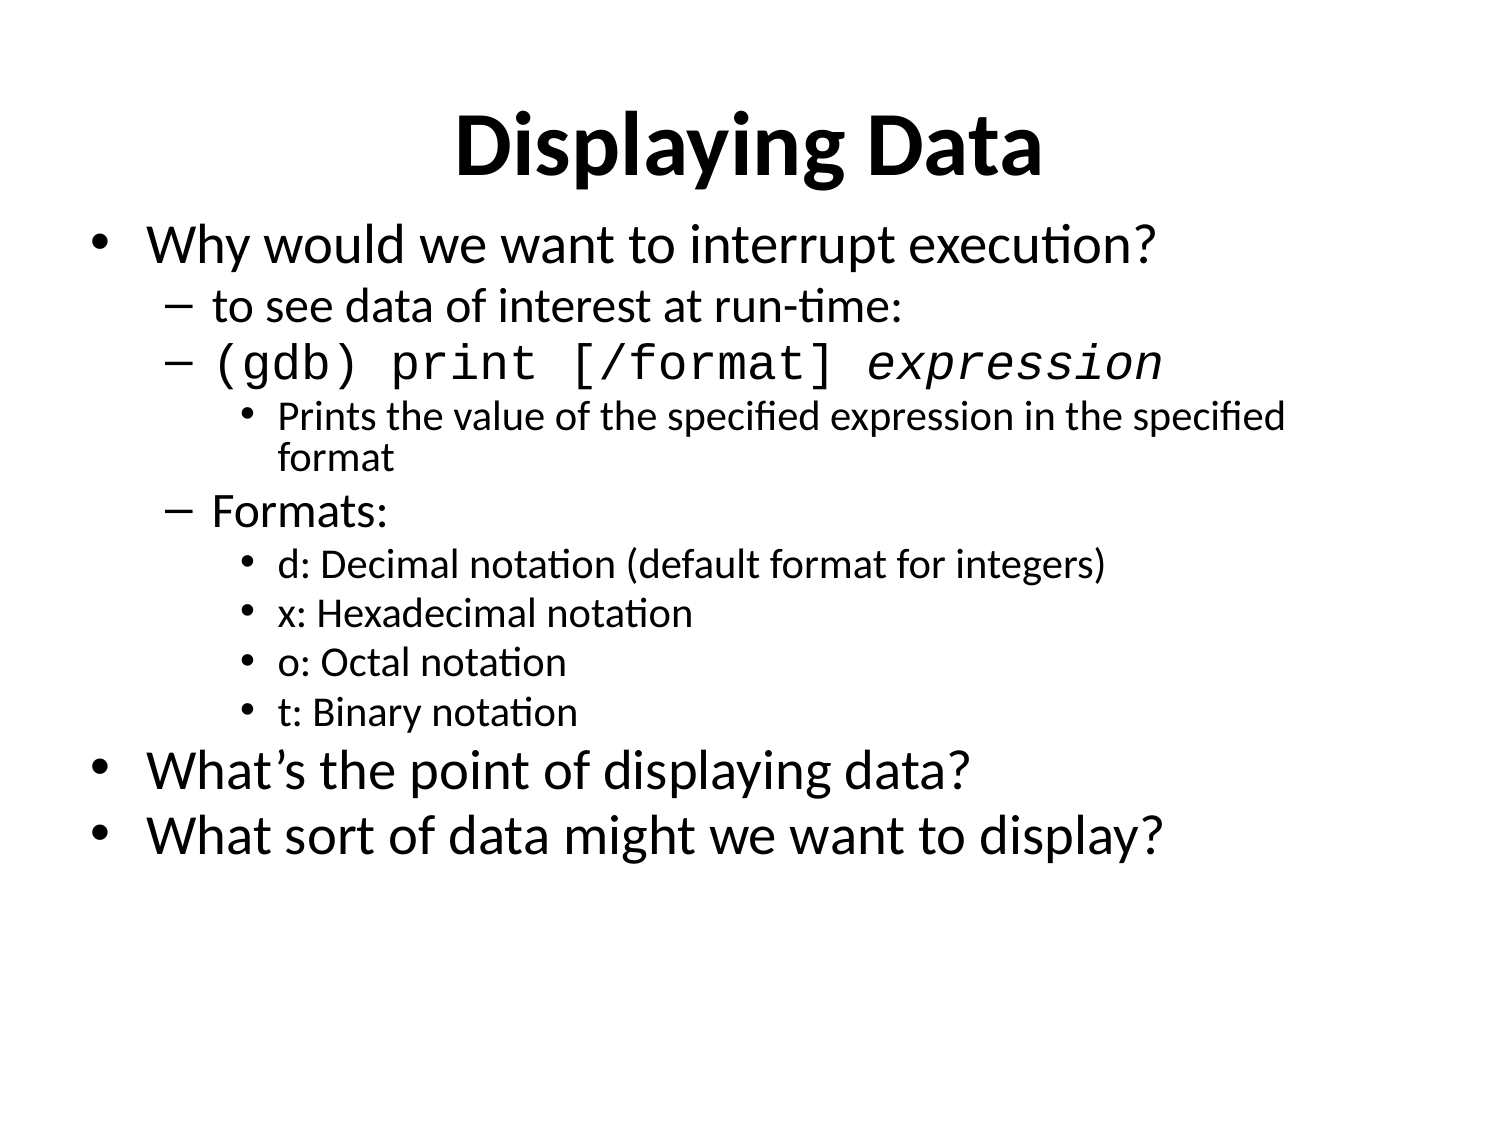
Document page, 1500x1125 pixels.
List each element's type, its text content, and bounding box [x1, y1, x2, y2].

title Displaying Data [75, 45, 1425, 212]
list Why would we want to interrupt execution? to see data of interest at run-time: (gdb) print [/format] expression Prints the value of the specified expression in the specified format Formats: d: Decimal notation (default format for integers) x: Hexadecimal notation o: Octal notation t: Binary notation What’s the point of displaying data? What sort of data might we want to display? [75, 212, 1425, 955]
